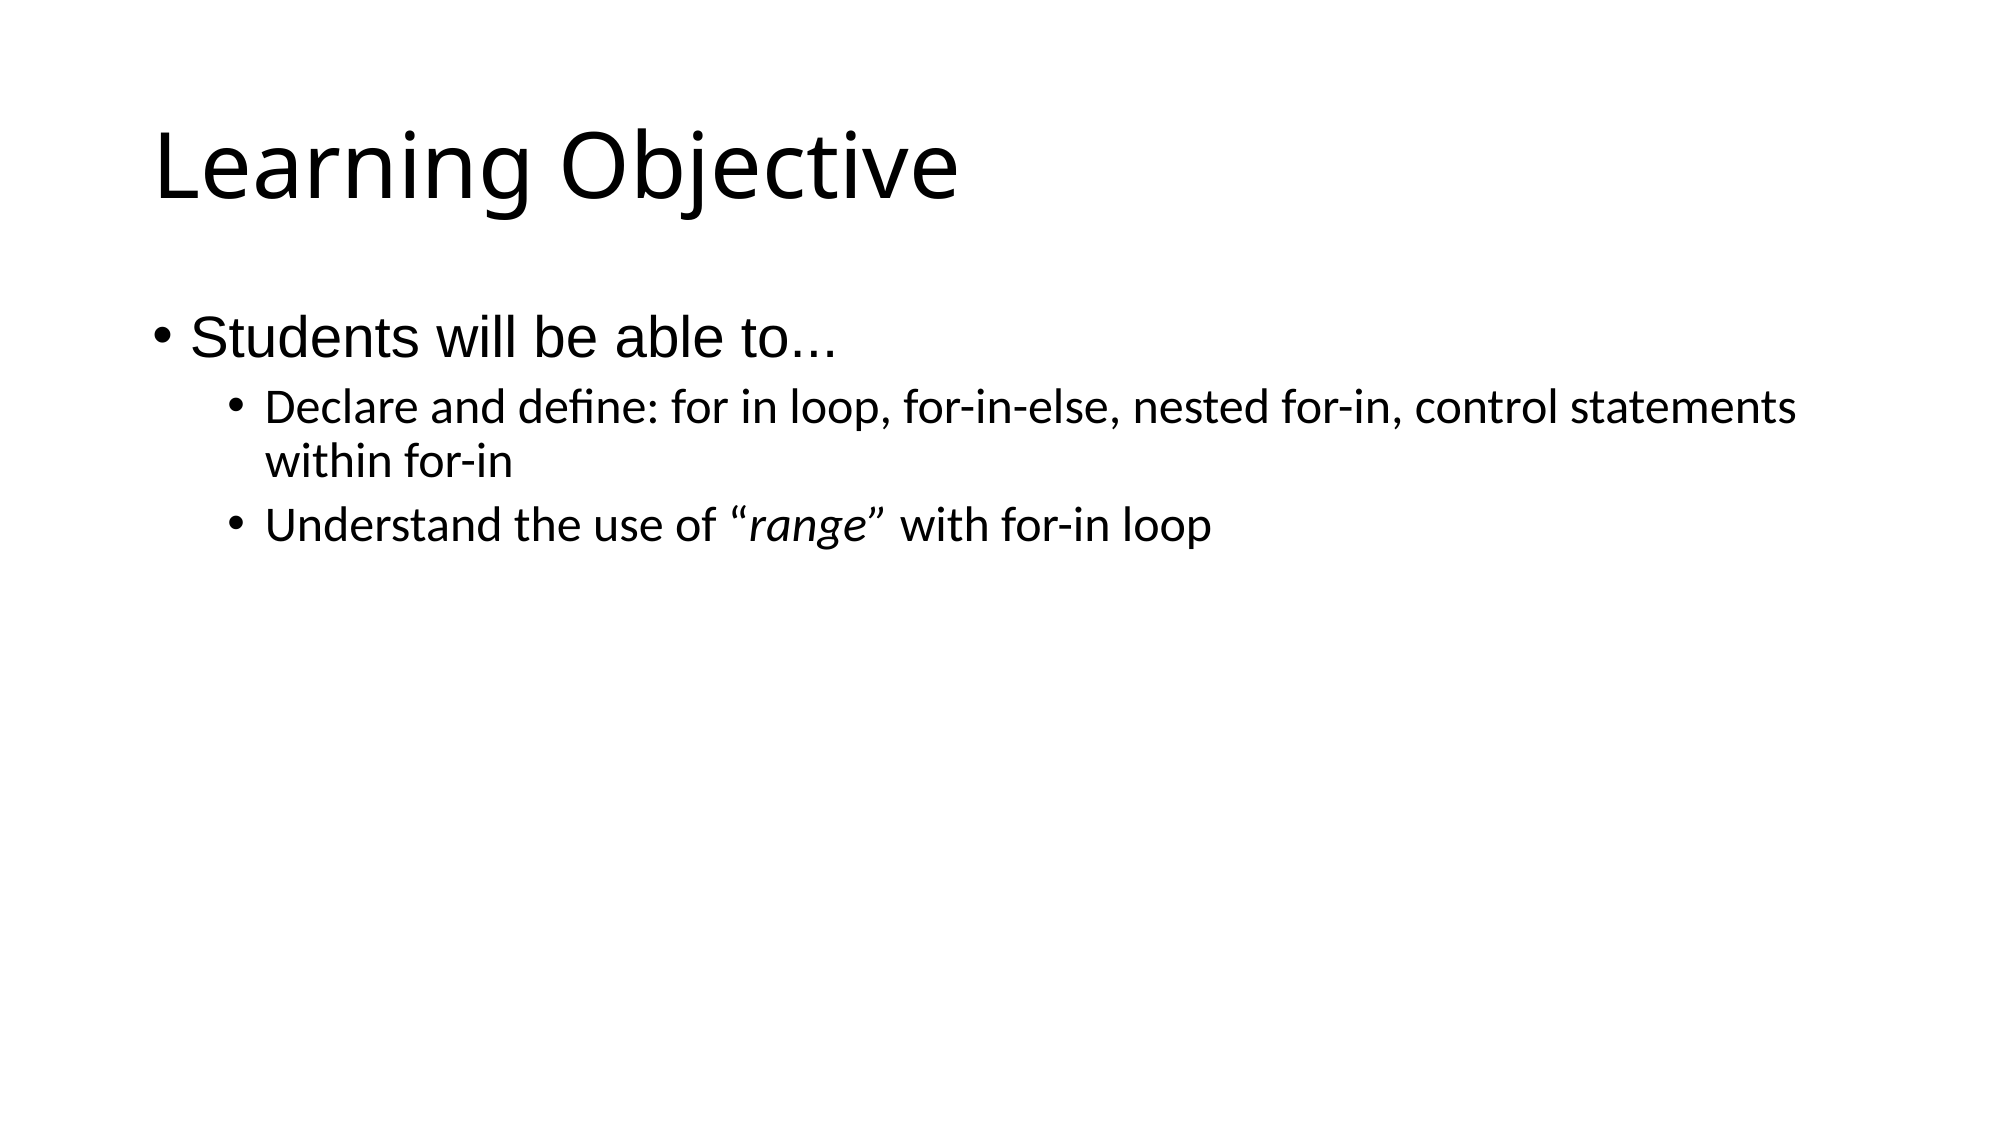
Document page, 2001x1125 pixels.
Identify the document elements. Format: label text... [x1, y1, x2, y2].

list Students will be able to... Declare and define: for in loop, for-in-else, nested for-in, control statements within for-in Understand the use of “range” with for-in loop [137, 299, 1863, 1014]
title Learning Objective [137, 59, 1863, 278]
